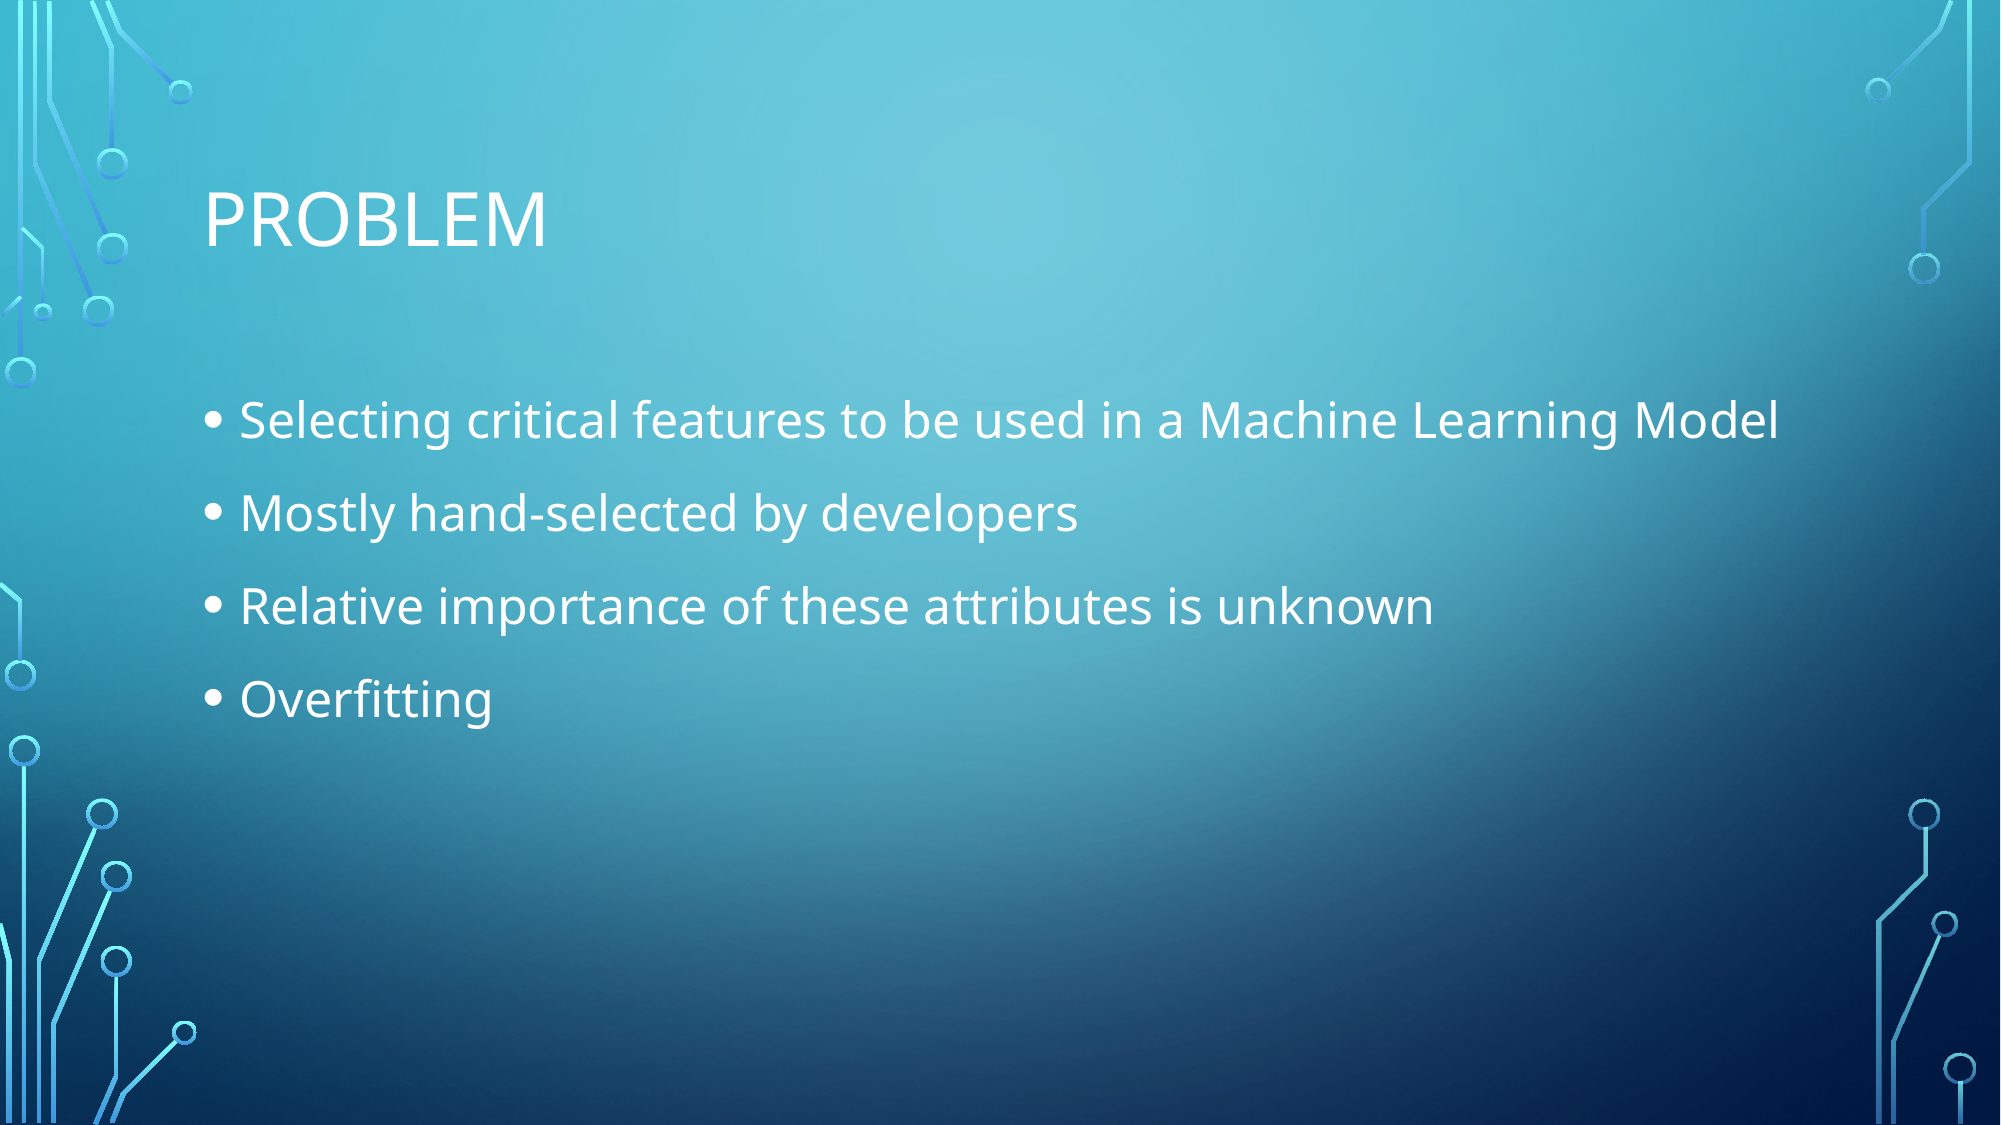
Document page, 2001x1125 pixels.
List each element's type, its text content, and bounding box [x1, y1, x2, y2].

list Selecting critical features to be used in a Machine Learning Model Mostly hand-selected by developers Relative importance of these attributes is unknown Overfitting [187, 369, 1813, 950]
title Problem [187, 101, 1813, 344]
